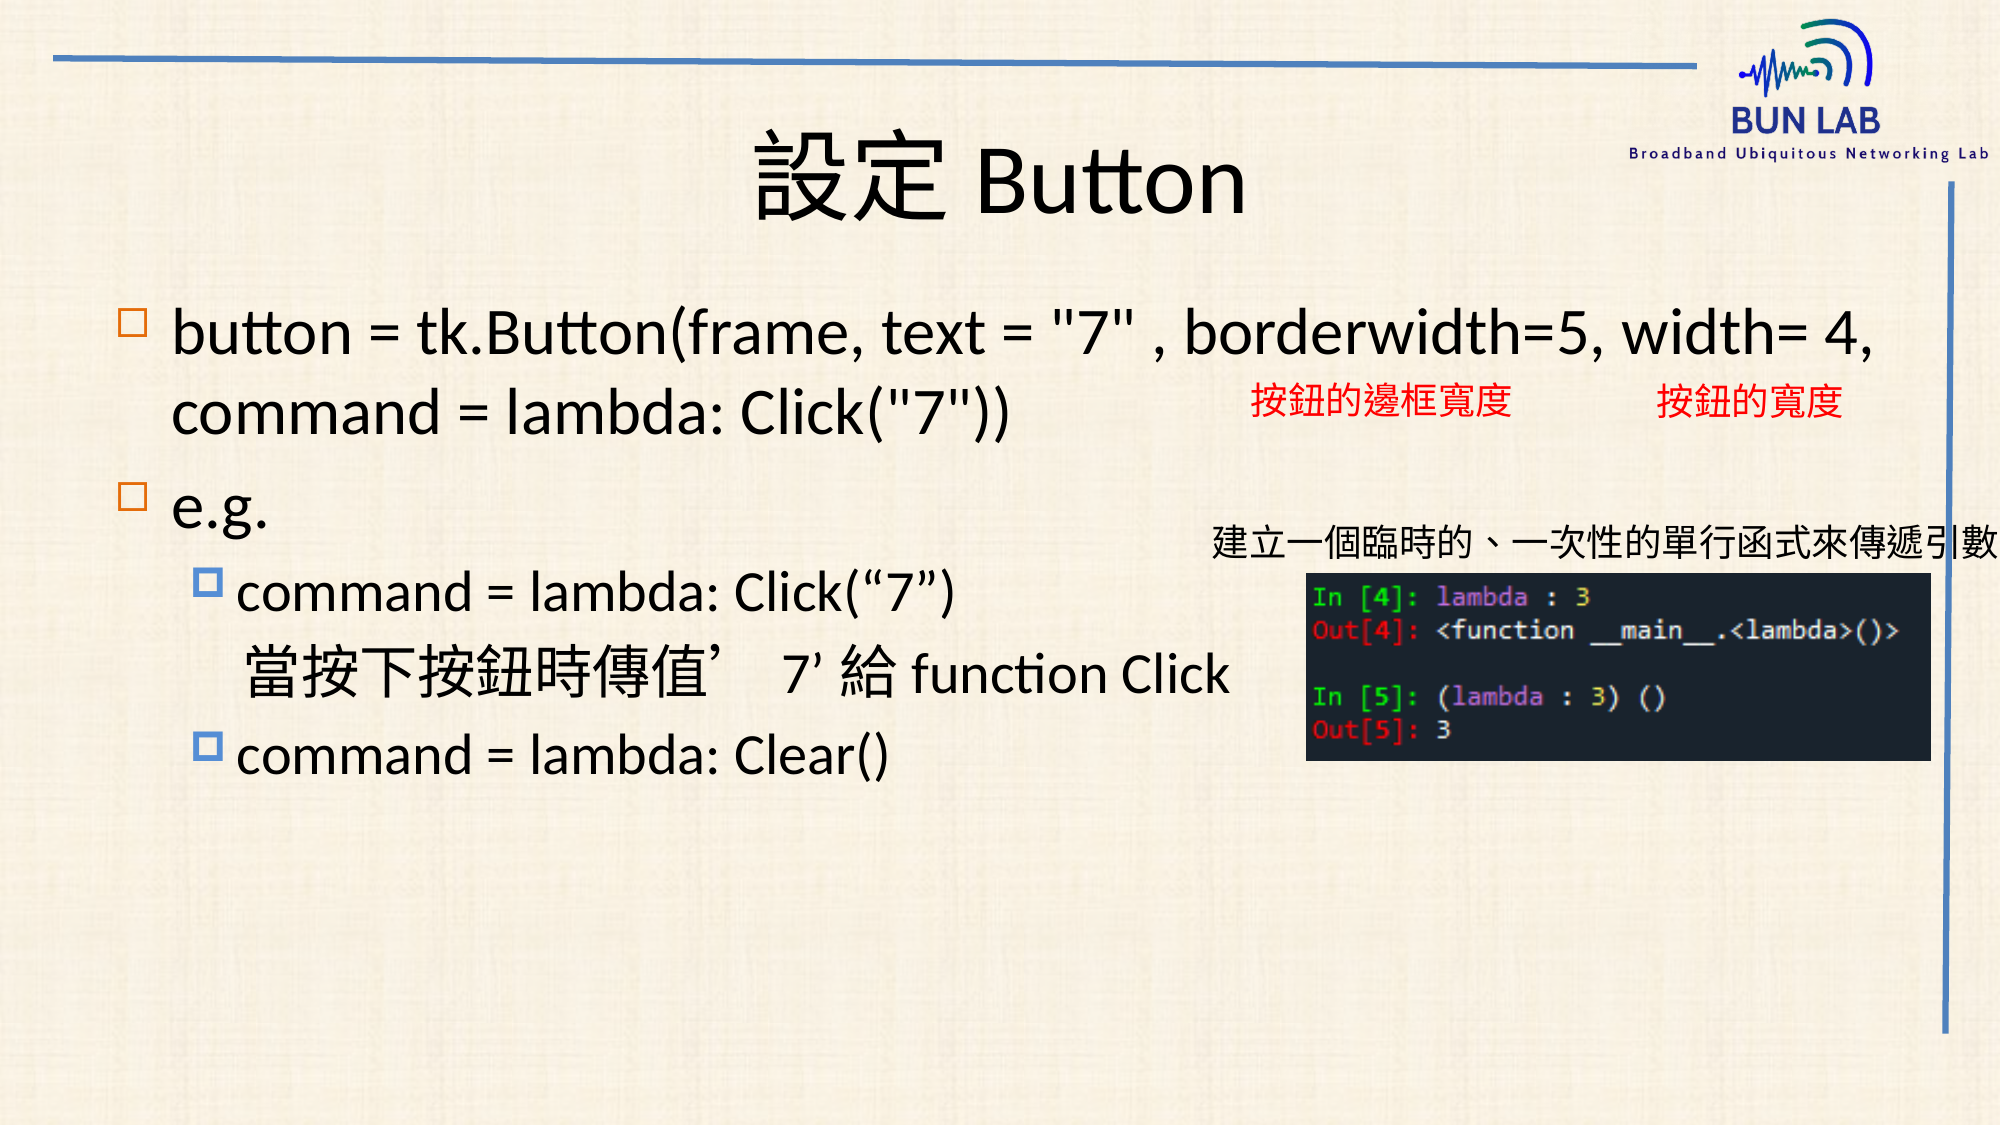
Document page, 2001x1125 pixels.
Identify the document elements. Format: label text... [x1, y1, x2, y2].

text_box 按鈕的邊框寬度 [1235, 369, 1533, 430]
text_box 建立一個臨時的、一次性的單行函式來傳遞引數 [1197, 512, 2000, 572]
picture [1306, 573, 1932, 762]
text_box 按鈕的寬度 [1641, 370, 1864, 431]
title 設定Button [99, 79, 1900, 268]
picture [1628, 10, 1990, 164]
list button = tk.Button(frame, text = "7" , borderwidth=5, width= 4, command = lambda: Click("7")) e.g. command = lambda: Click(“7”) 當按下按鈕時傳值’7’給function Click command = lambda: Clear() [99, 280, 1900, 1024]
